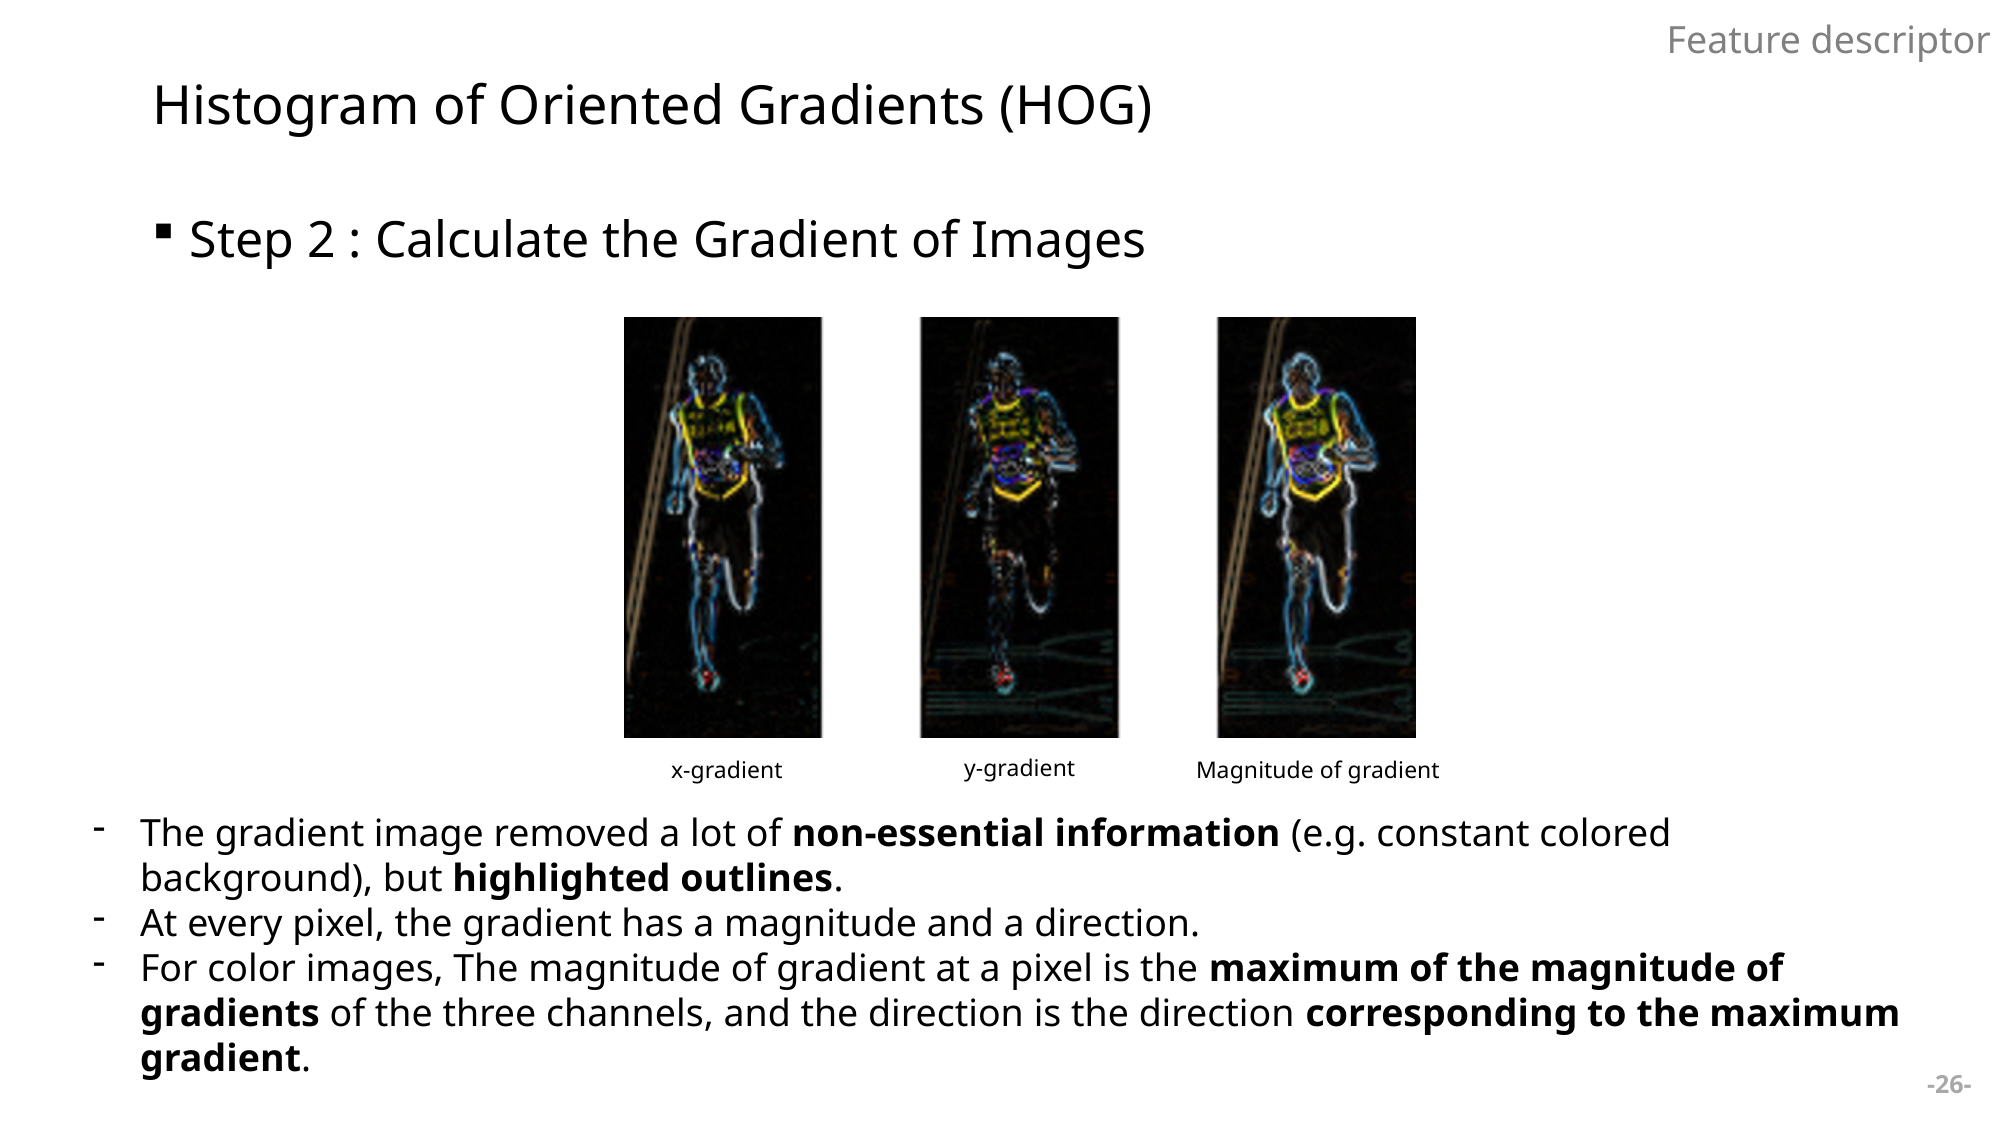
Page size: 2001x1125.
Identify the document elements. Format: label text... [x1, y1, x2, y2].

text_box x-gradient [656, 747, 798, 791]
text_box The gradient image removed a lot of non-essential information (e.g. constant colored background), but highlighted outlines. At every pixel, the gradient has a magnitude and a direction. For color images, The magnitude of gradient at a pixel is the maximum of the magnitude of gradients of the three channels, and the direction is the direction corresponding to the maximum gradient. [78, 801, 1922, 1087]
list Step 2 : Calculate the Gradient of Images [137, 206, 1863, 273]
text_box y-gradient [949, 746, 1091, 789]
text_box Magnitude of gradient [1181, 747, 1455, 791]
text_box Feature descriptor [1651, 8, 2000, 69]
title Histogram of Oriented Gradients (HOG) [137, 69, 1863, 145]
slide_number 26 [1912, 1055, 2000, 1115]
picture [624, 317, 1416, 738]
